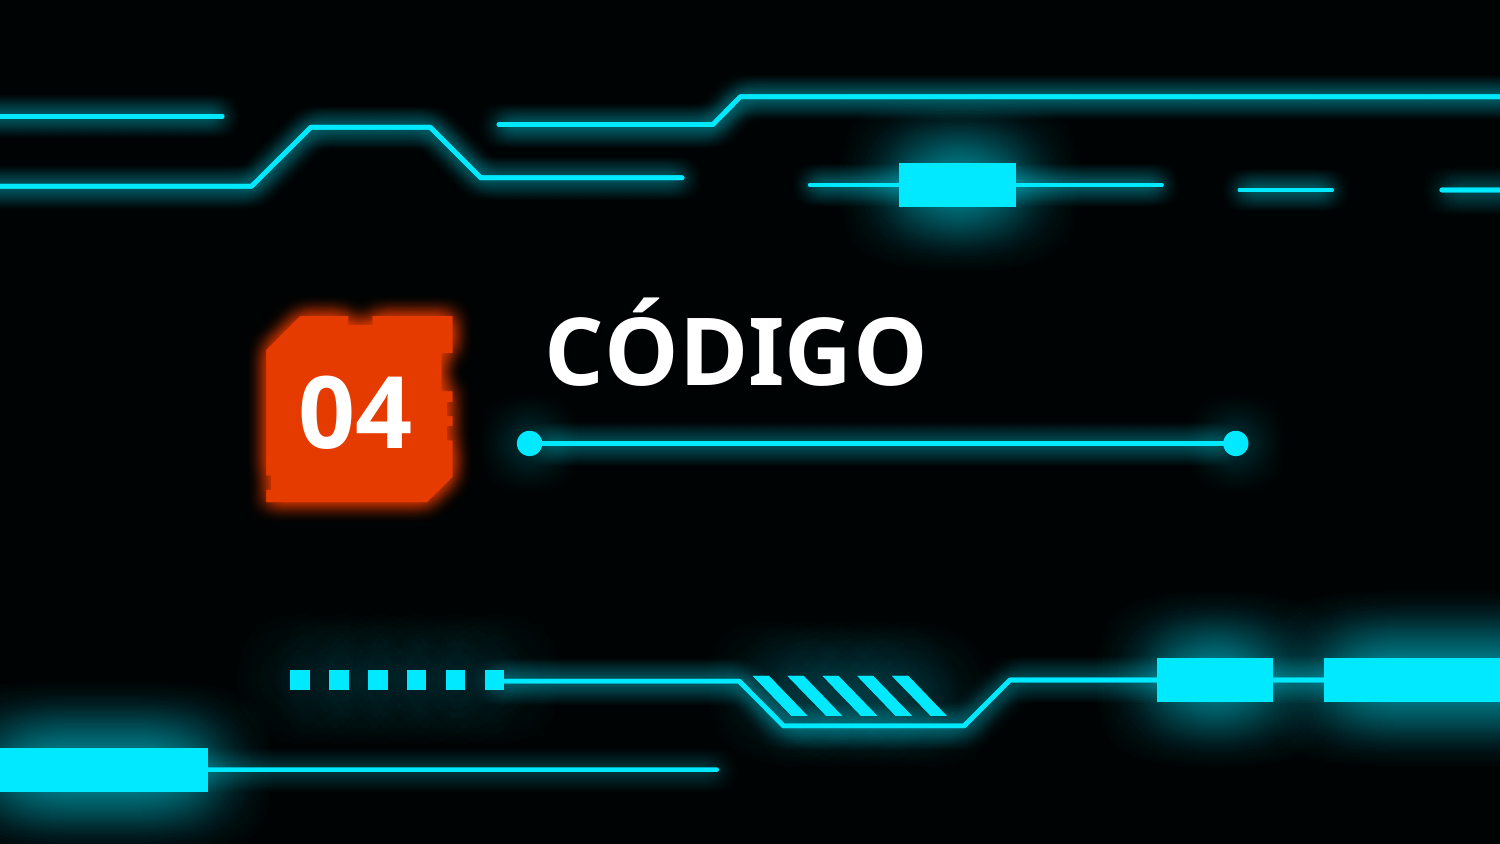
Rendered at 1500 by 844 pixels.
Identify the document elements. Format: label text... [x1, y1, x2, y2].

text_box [266, 315, 453, 503]
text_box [518, 432, 1248, 455]
title CÓDIGO [529, 292, 990, 405]
